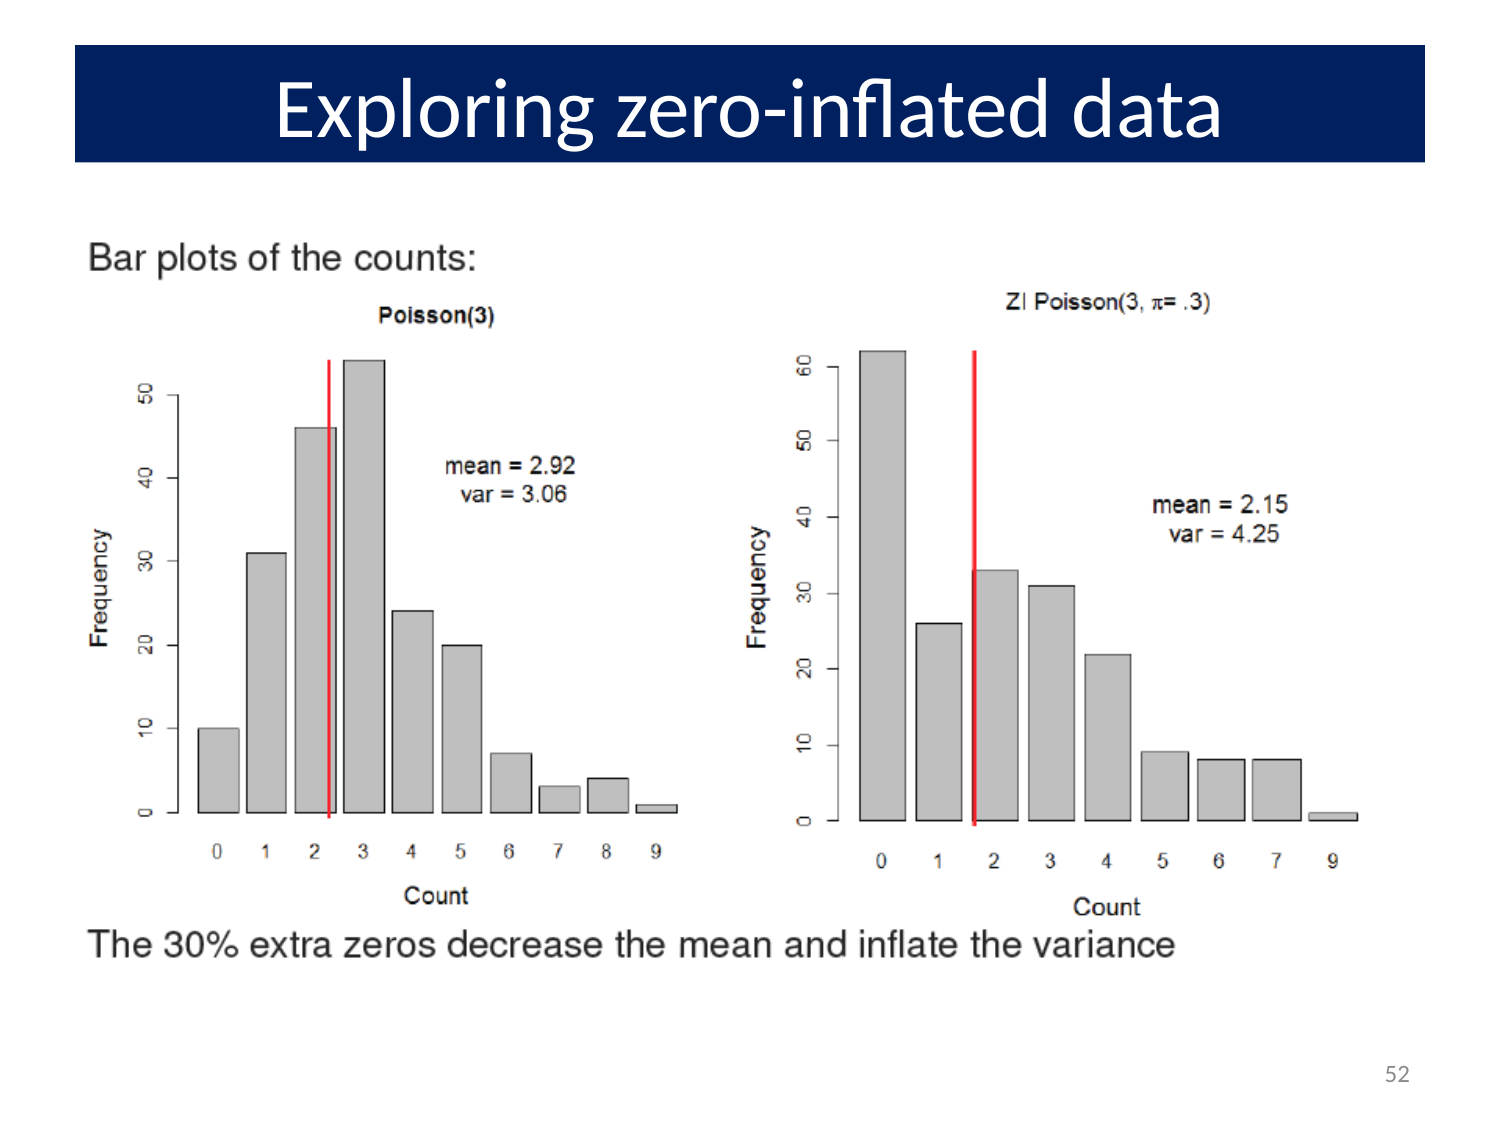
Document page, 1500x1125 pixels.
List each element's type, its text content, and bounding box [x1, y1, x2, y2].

picture [79, 235, 1421, 976]
slide_number 52 [1074, 1042, 1425, 1103]
title Exploring zero-inflated data [75, 45, 1425, 163]
